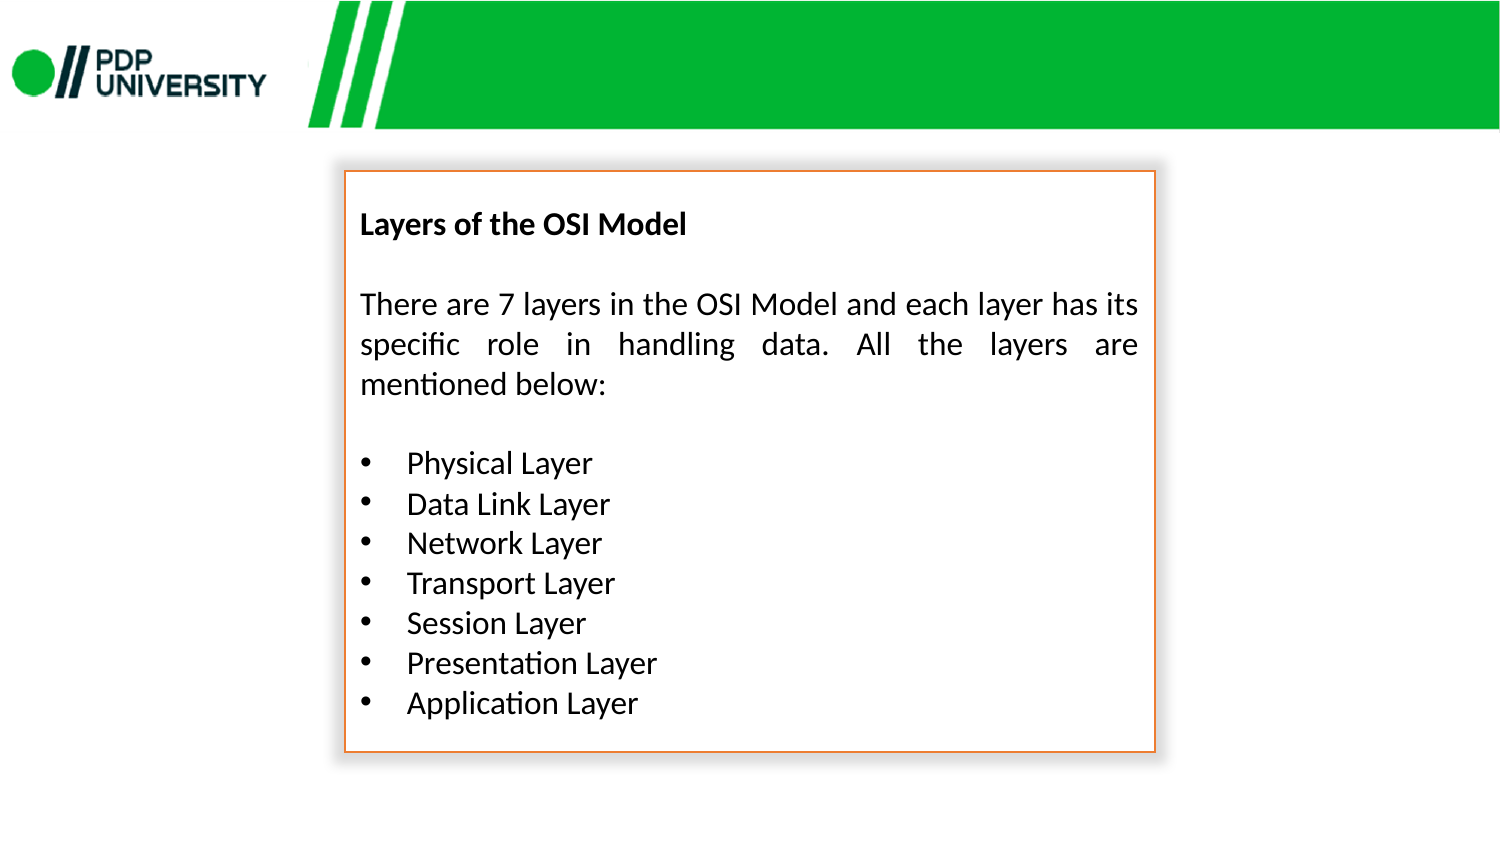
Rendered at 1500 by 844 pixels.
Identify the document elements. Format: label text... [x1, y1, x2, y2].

text_box Layers of the OSI Model There are 7 layers in the OSI Model and each layer has its specific role in handling data. All the layers are mentioned below: Physical Layer Data Link Layer Network Layer Transport Layer Session Layer Presentation Layer Application Layer [344, 170, 1156, 753]
picture [0, 0, 1500, 133]
